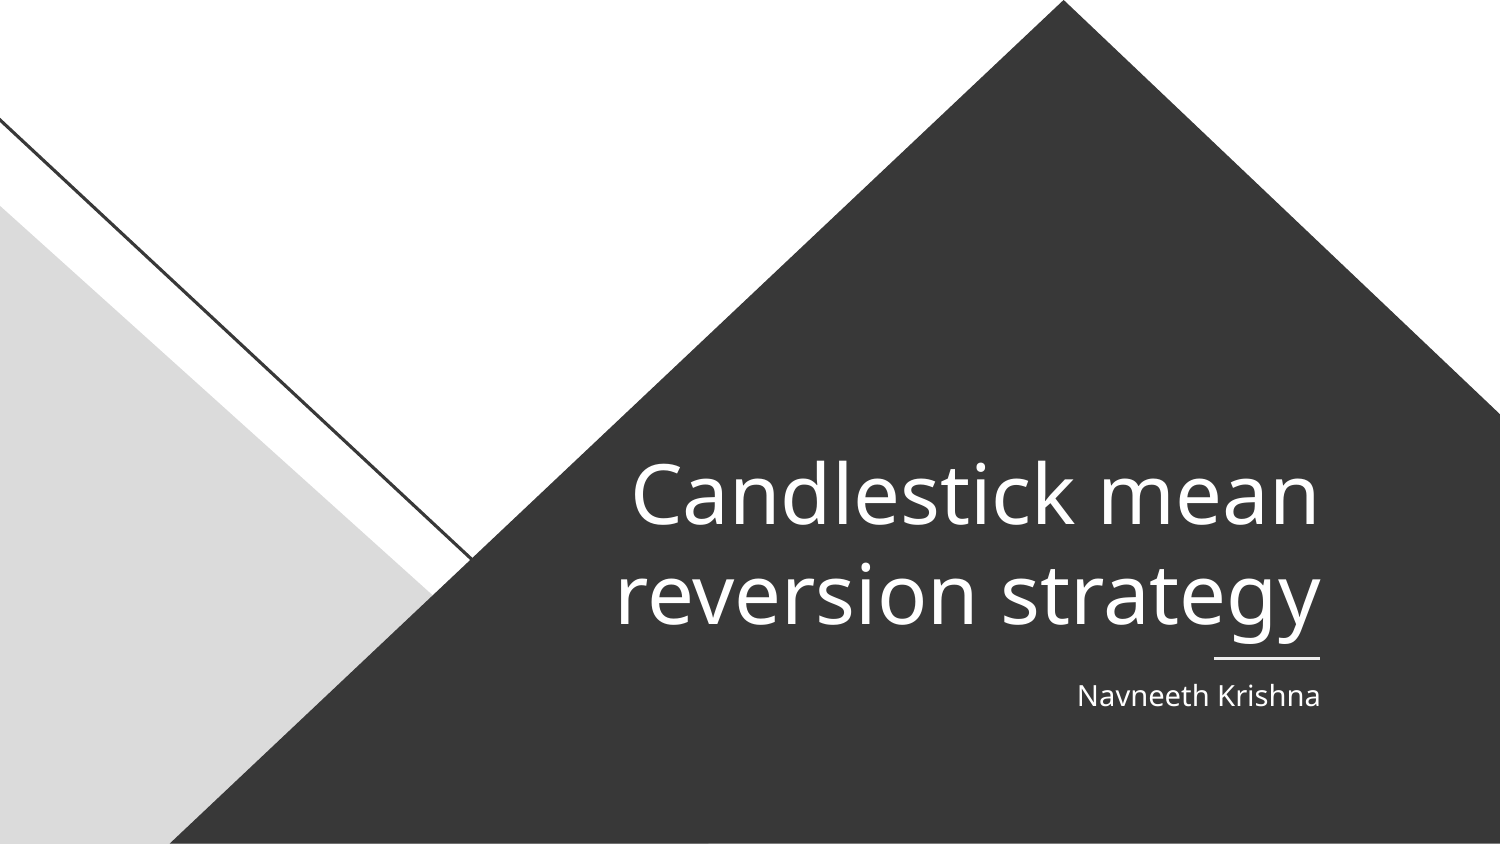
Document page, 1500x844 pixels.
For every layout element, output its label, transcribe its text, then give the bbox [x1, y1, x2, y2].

title Candlestick mean reversion strategy [591, 319, 1337, 657]
subtitle Navneeth Krishna [380, 662, 1337, 793]
